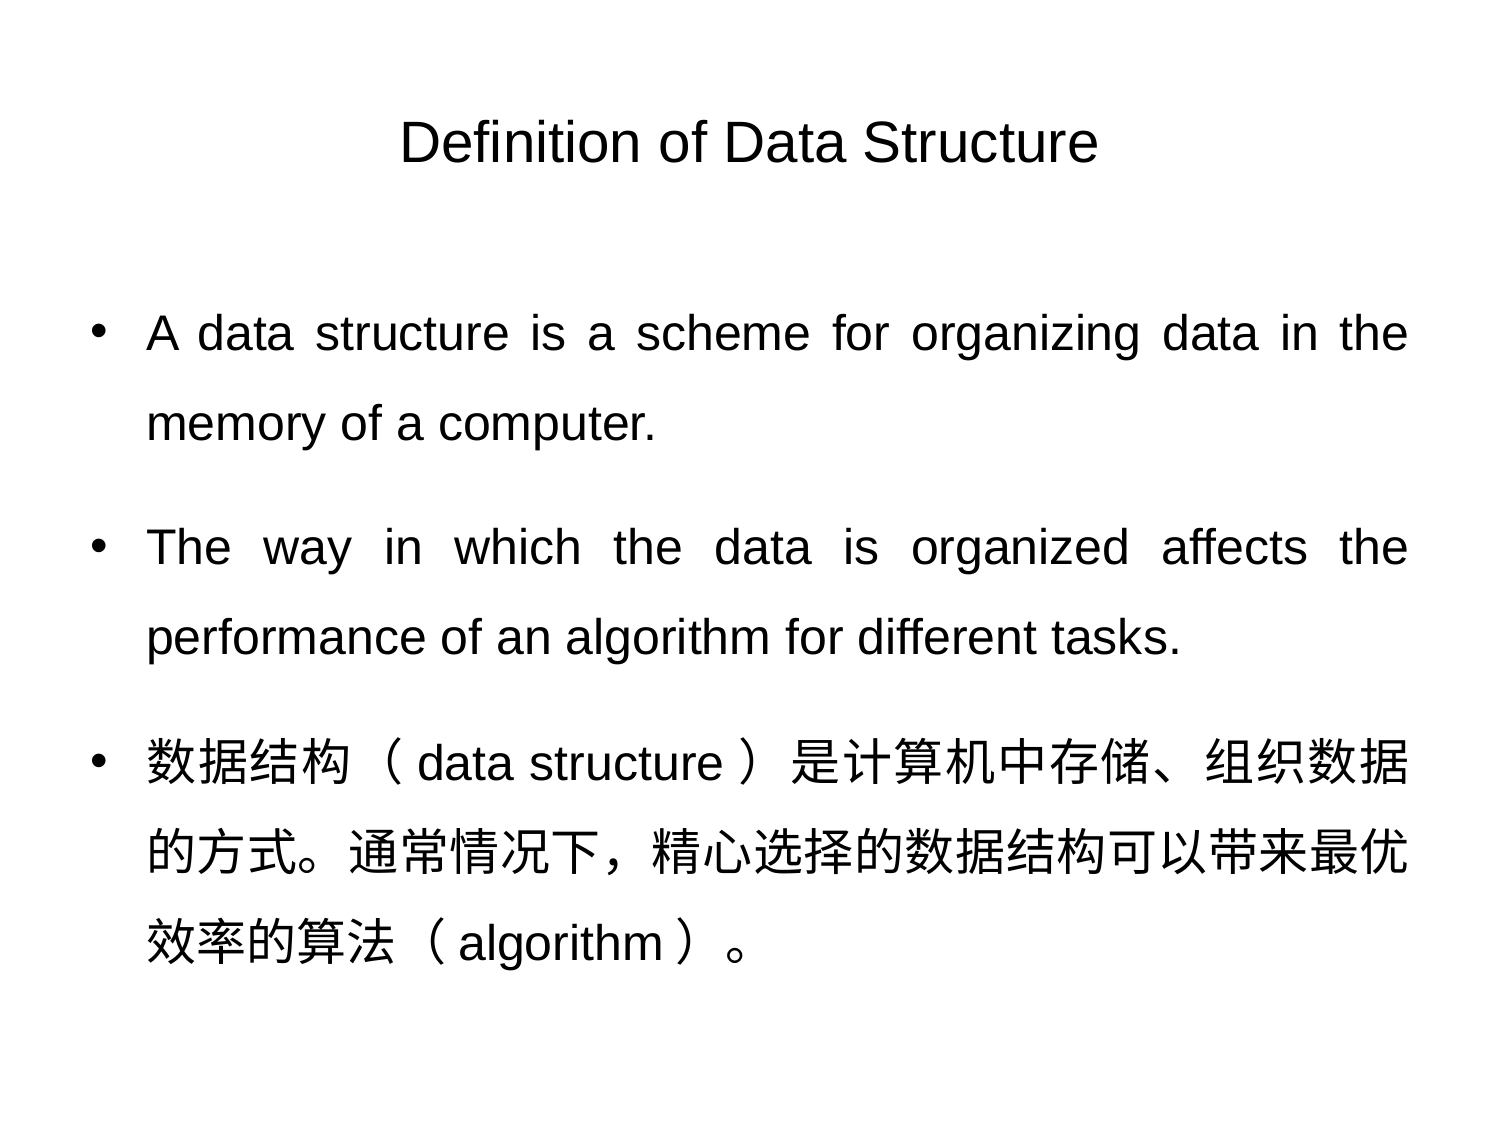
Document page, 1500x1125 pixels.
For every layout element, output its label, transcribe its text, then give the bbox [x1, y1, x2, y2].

list A data structure is a scheme for organizing data in the memory of a computer. The way in which the data is organized affects the performance of an algorithm for different tasks. 数据结构（data structure）是计算机中存储、组织数据的方式。通常情况下，精心选择的数据结构可以带来最优效率的算法（algorithm）。 [74, 262, 1426, 1006]
title Definition of Data Structure [74, 44, 1426, 233]
